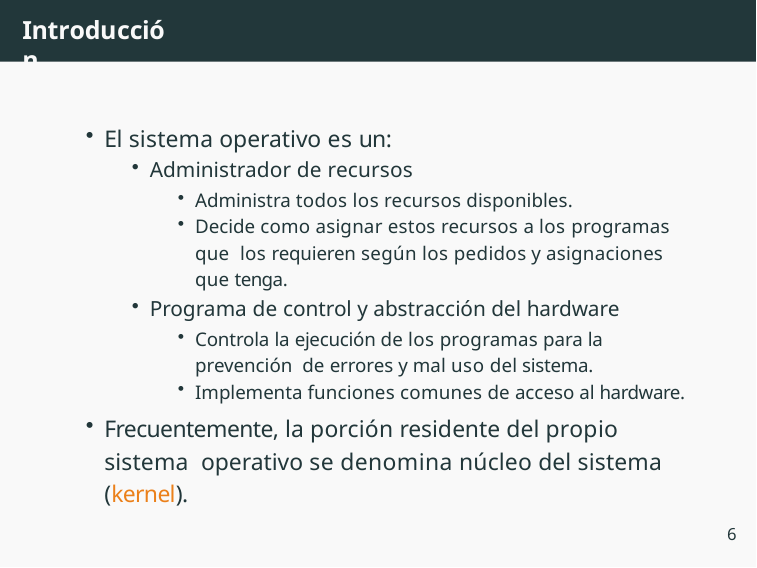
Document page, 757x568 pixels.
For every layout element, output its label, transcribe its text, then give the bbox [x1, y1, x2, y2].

text_box El sistema operativo es un: Administrador de recursos Administra todos los recursos disponibles. Decide como asignar estos recursos a los programas que los requieren según los pedidos y asignaciones que tenga. Programa de control y abstracción del hardware Controla la ejecución de los programas para la prevención de errores y mal uso del sistema. Implementa funciones comunes de acceso al hardware. Frecuentemente, la porción residente del propio sistema operativo se denomina núcleo del sistema (kernel). [83, 116, 688, 507]
text_box 6 [720, 520, 743, 544]
title Introducción [20, 12, 168, 110]
